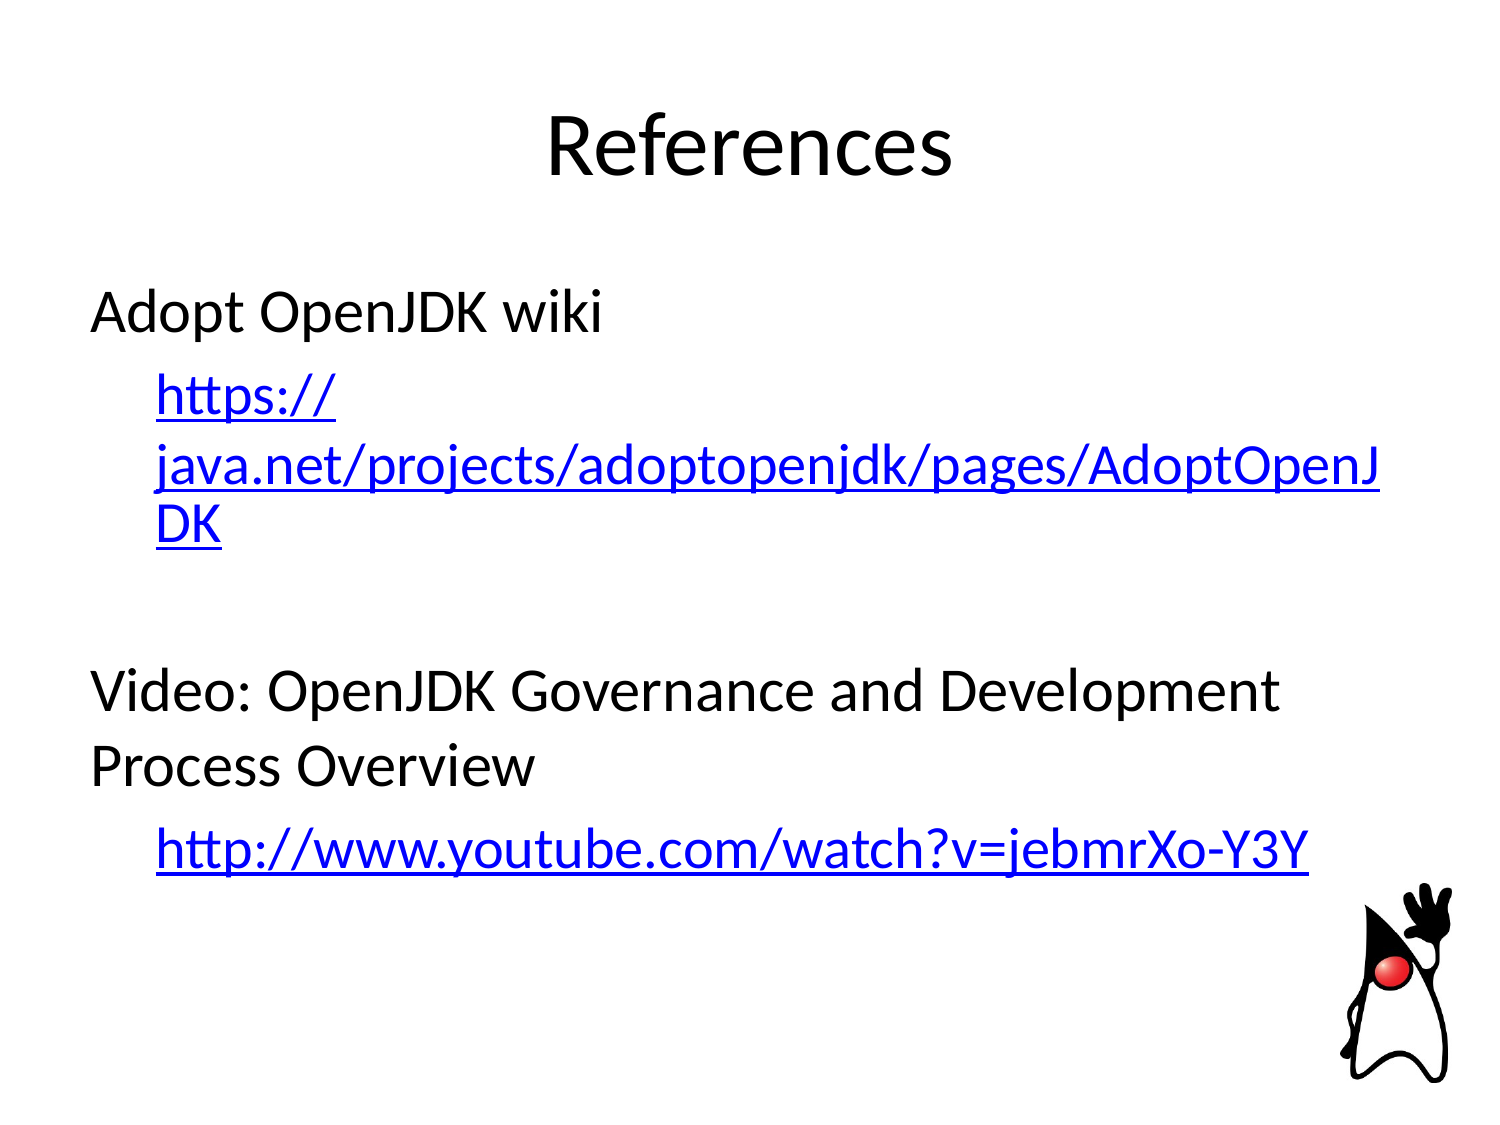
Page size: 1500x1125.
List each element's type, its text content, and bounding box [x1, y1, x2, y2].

title References [75, 45, 1425, 233]
list Adopt OpenJDK wiki https://java.net/projects/adoptopenjdk/pages/AdoptOpenJDK Video: OpenJDK Governance and Development Process Overview http://www.youtube.com/watch?v=jebmrXo-Y3Y [75, 262, 1425, 1005]
picture [1340, 883, 1452, 1083]
